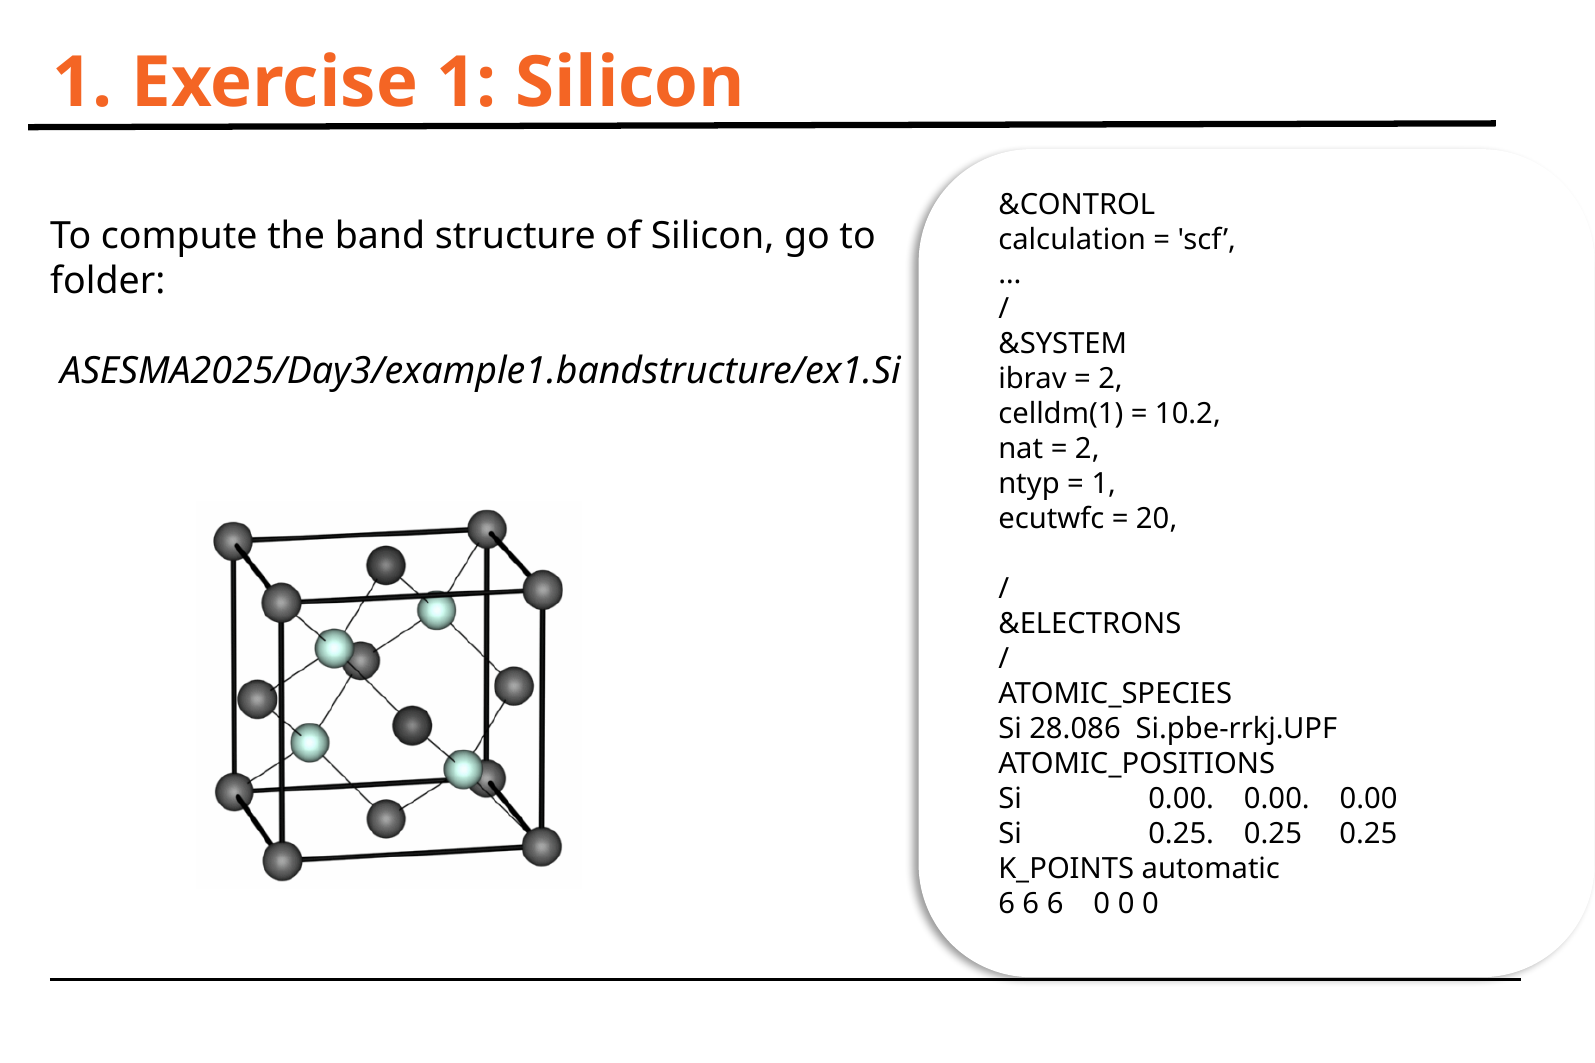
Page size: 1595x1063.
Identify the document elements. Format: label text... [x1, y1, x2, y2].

text_box &CONTROL calculation = 'scf’, … / &SYSTEM ibrav = 2, celldm(1) = 10.2, nat = 2, ntyp = 1, ecutwfc = 20, / &ELECTRONS / ATOMIC_SPECIES Si 28.086 Si.pbe-rrkj.UPF ATOMIC_POSITIONS Si 0.00. 0.00. 0.00 Si 0.25. 0.25 0.25 K_POINTS automatic 6 6 6 0 0 0 [983, 177, 1426, 962]
title 1. Exercise 1: Silicon [35, 19, 1563, 151]
picture [168, 497, 590, 911]
text_box [916, 147, 1595, 980]
text_box To compute the band structure of Silicon, go to folder: ASESMA2025/Day3/example1.bandstructure/ex1.Si [35, 203, 919, 498]
